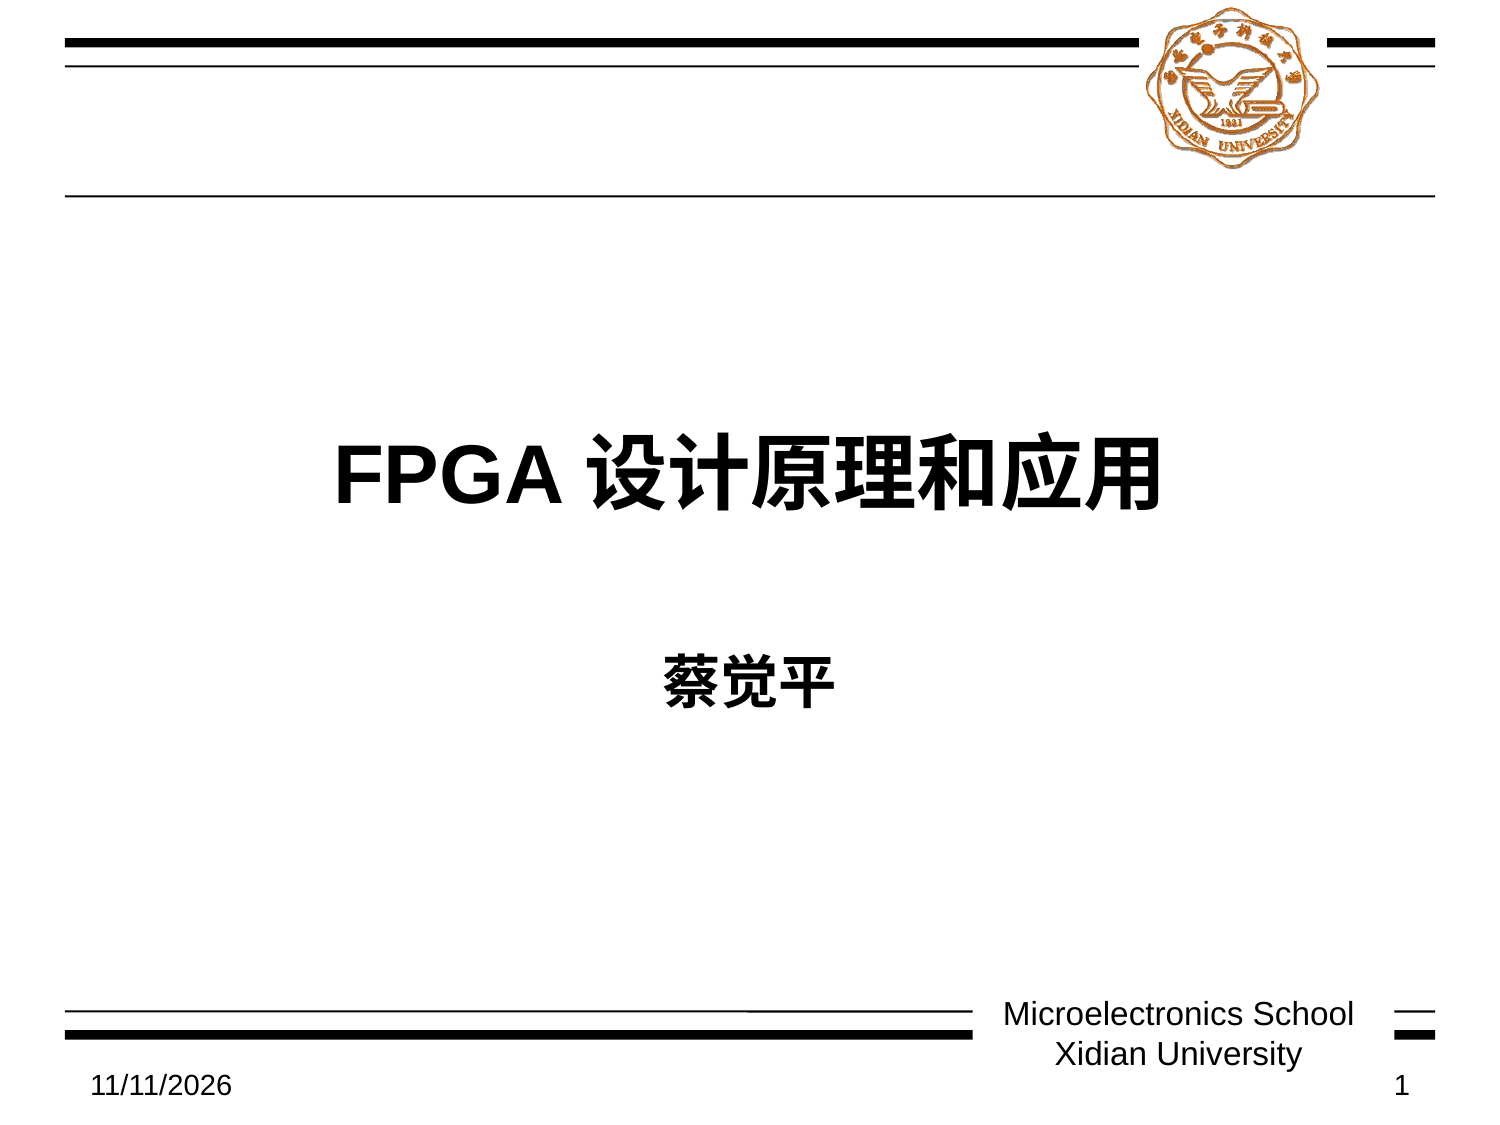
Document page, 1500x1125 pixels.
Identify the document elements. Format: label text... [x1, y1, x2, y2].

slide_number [74, 1058, 426, 1103]
slide_number 1 [1316, 1058, 1426, 1103]
subtitle 蔡觉平 [224, 637, 1276, 926]
title FPGA设计原理和应用 [112, 349, 1388, 591]
picture [1139, 2, 1327, 173]
footer Microelectronics School Xidian University [972, 984, 1395, 1053]
